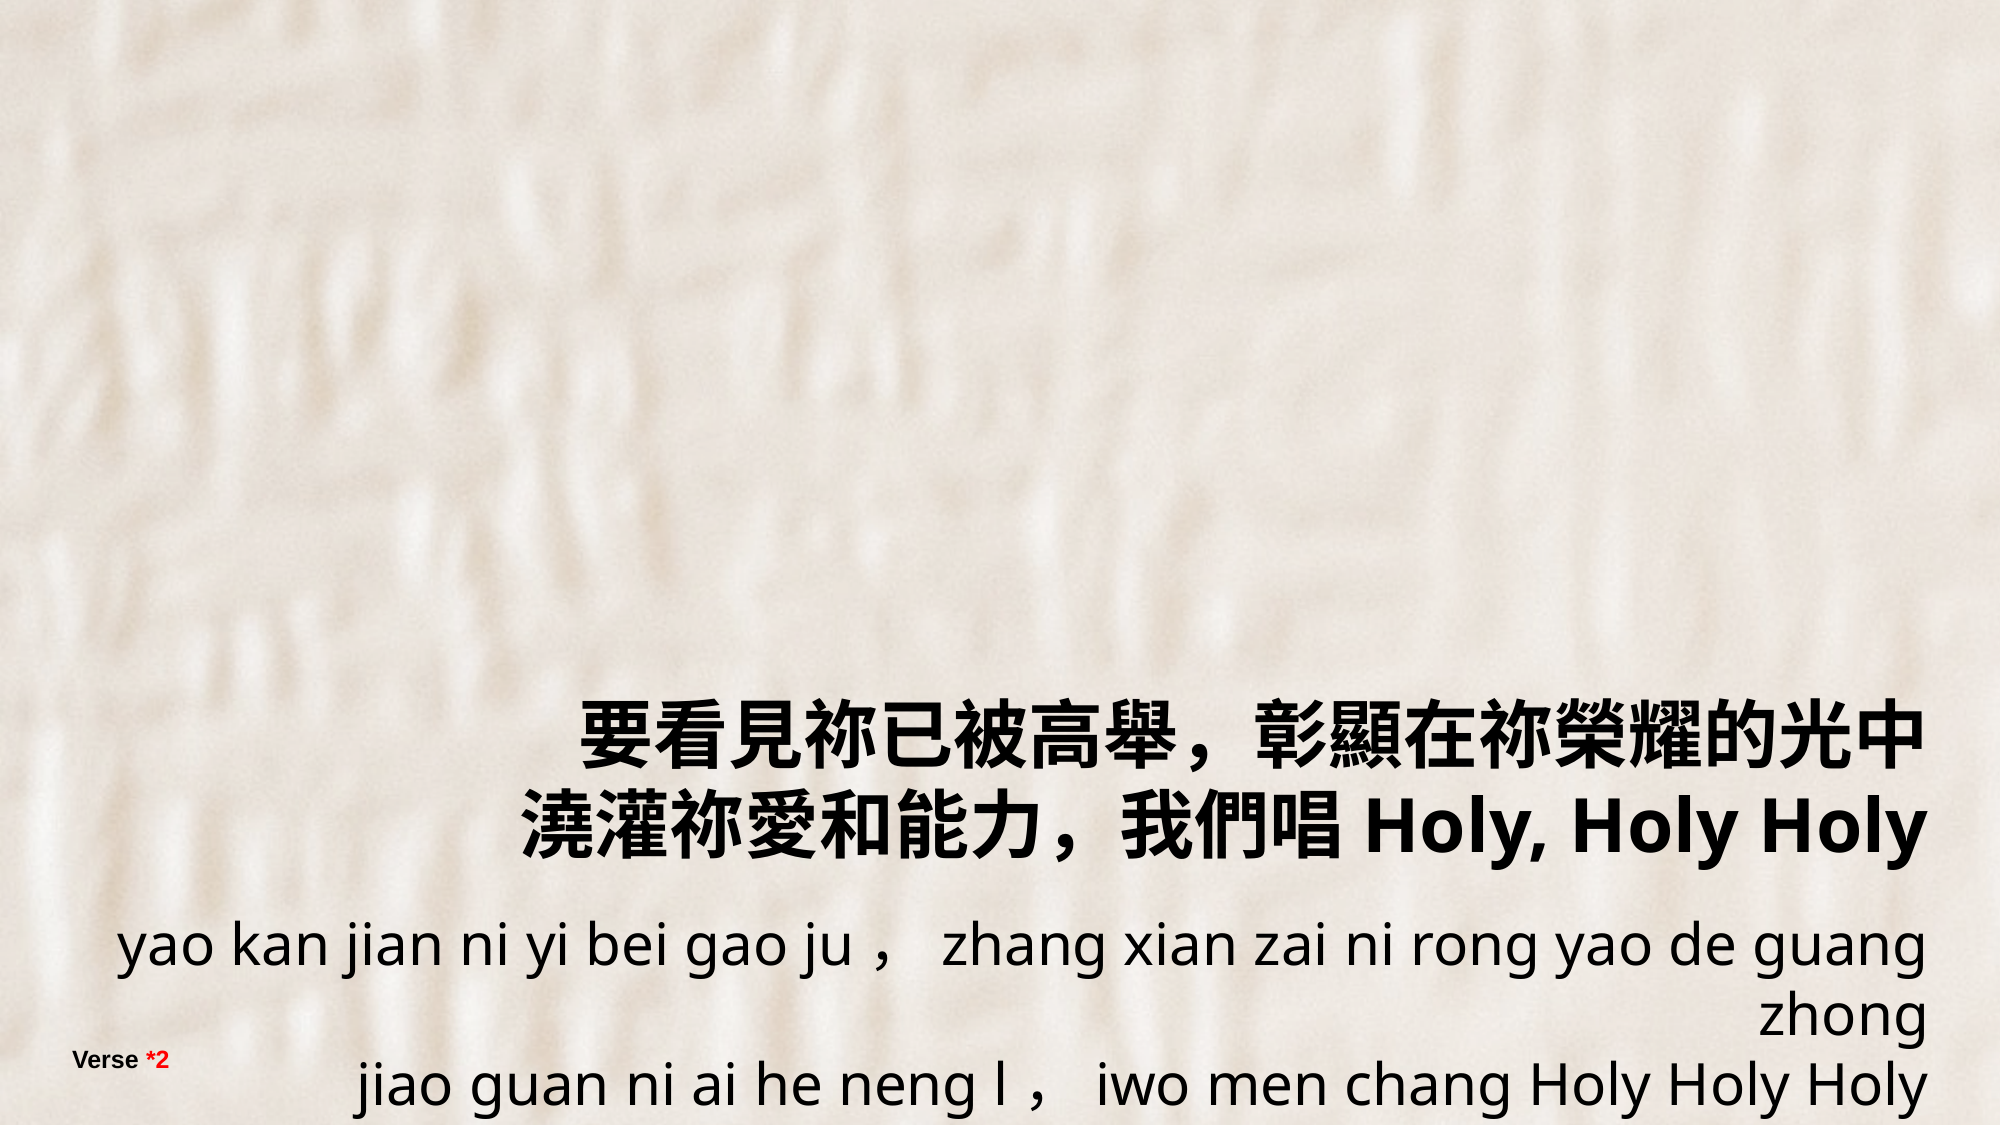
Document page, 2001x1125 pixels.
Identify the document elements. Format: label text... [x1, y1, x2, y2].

text_box 要看見祢已被高舉，彰顯在祢榮耀的光中 澆灌祢愛和能力，我們唱Holy, Holy Holy yao kan jian ni yi bei gao ju，zhang xian zai ni rong yao de guang zhong jiao guan ni ai he neng l，iwo men chang Holy Holy Holy [49, 680, 1944, 1125]
text_box Verse *2 [57, 1036, 335, 1082]
